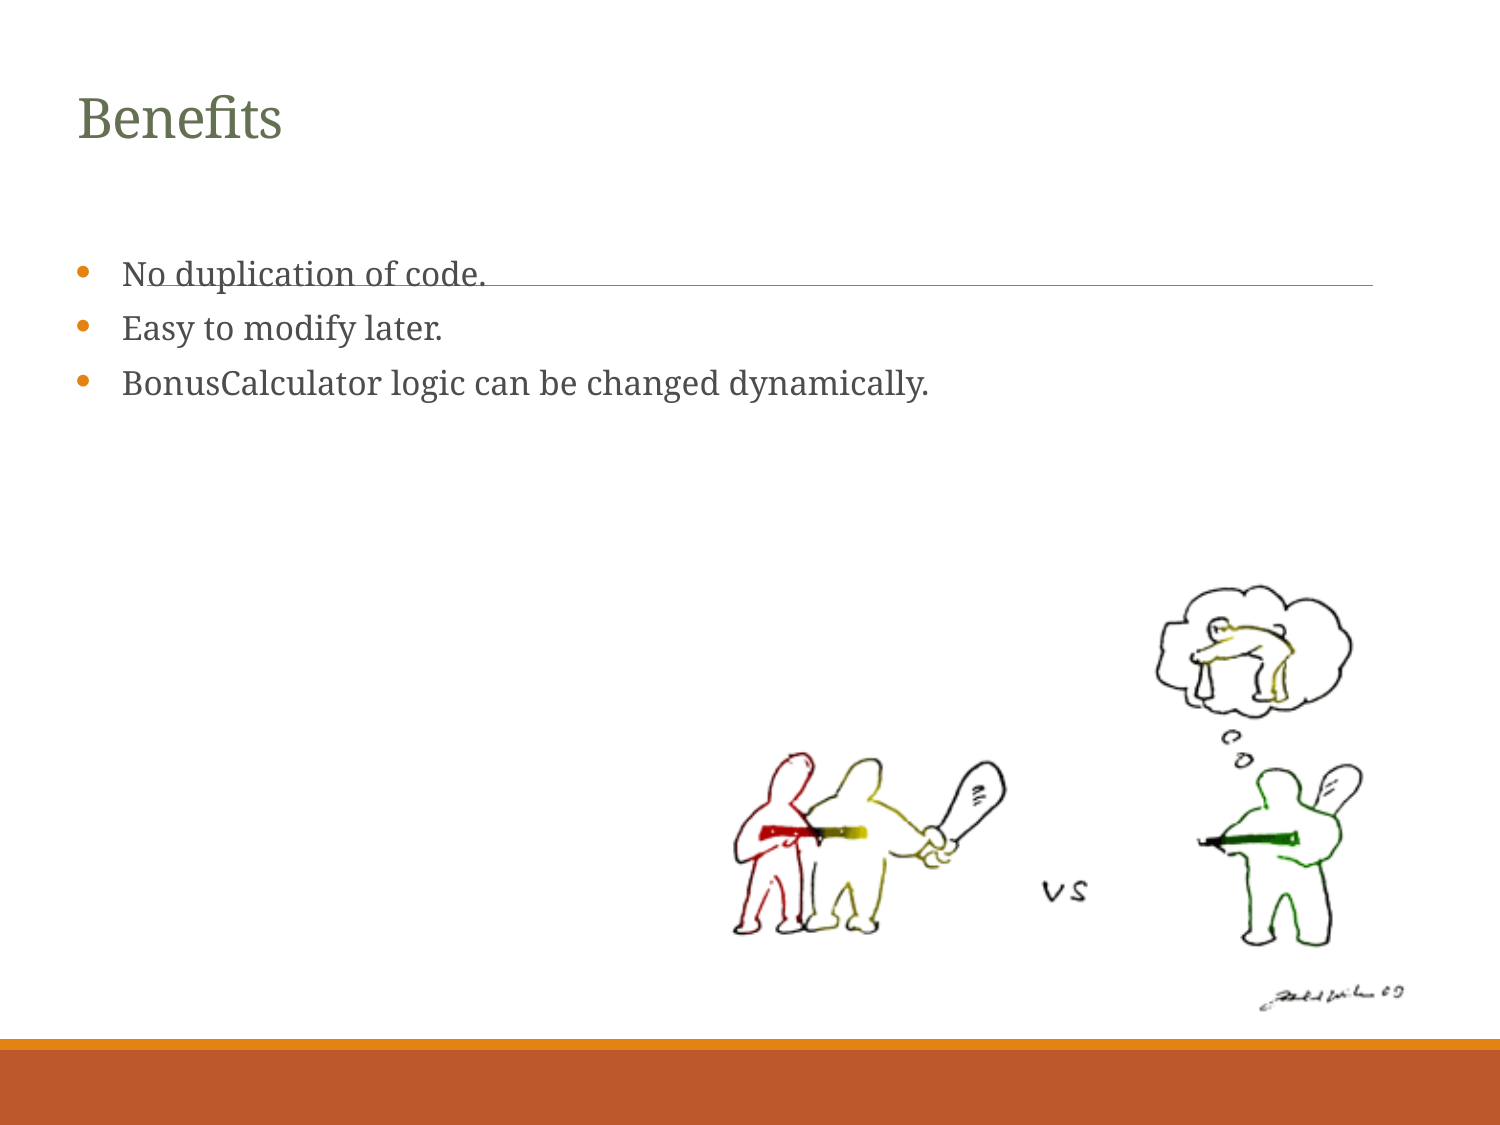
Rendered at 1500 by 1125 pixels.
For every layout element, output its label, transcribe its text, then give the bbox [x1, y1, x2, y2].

picture [686, 569, 1443, 1025]
title Benefits [62, 75, 1414, 158]
list No duplication of code. Easy to modify later. BonusCalculator logic can be changed dynamically. [59, 237, 1376, 1078]
